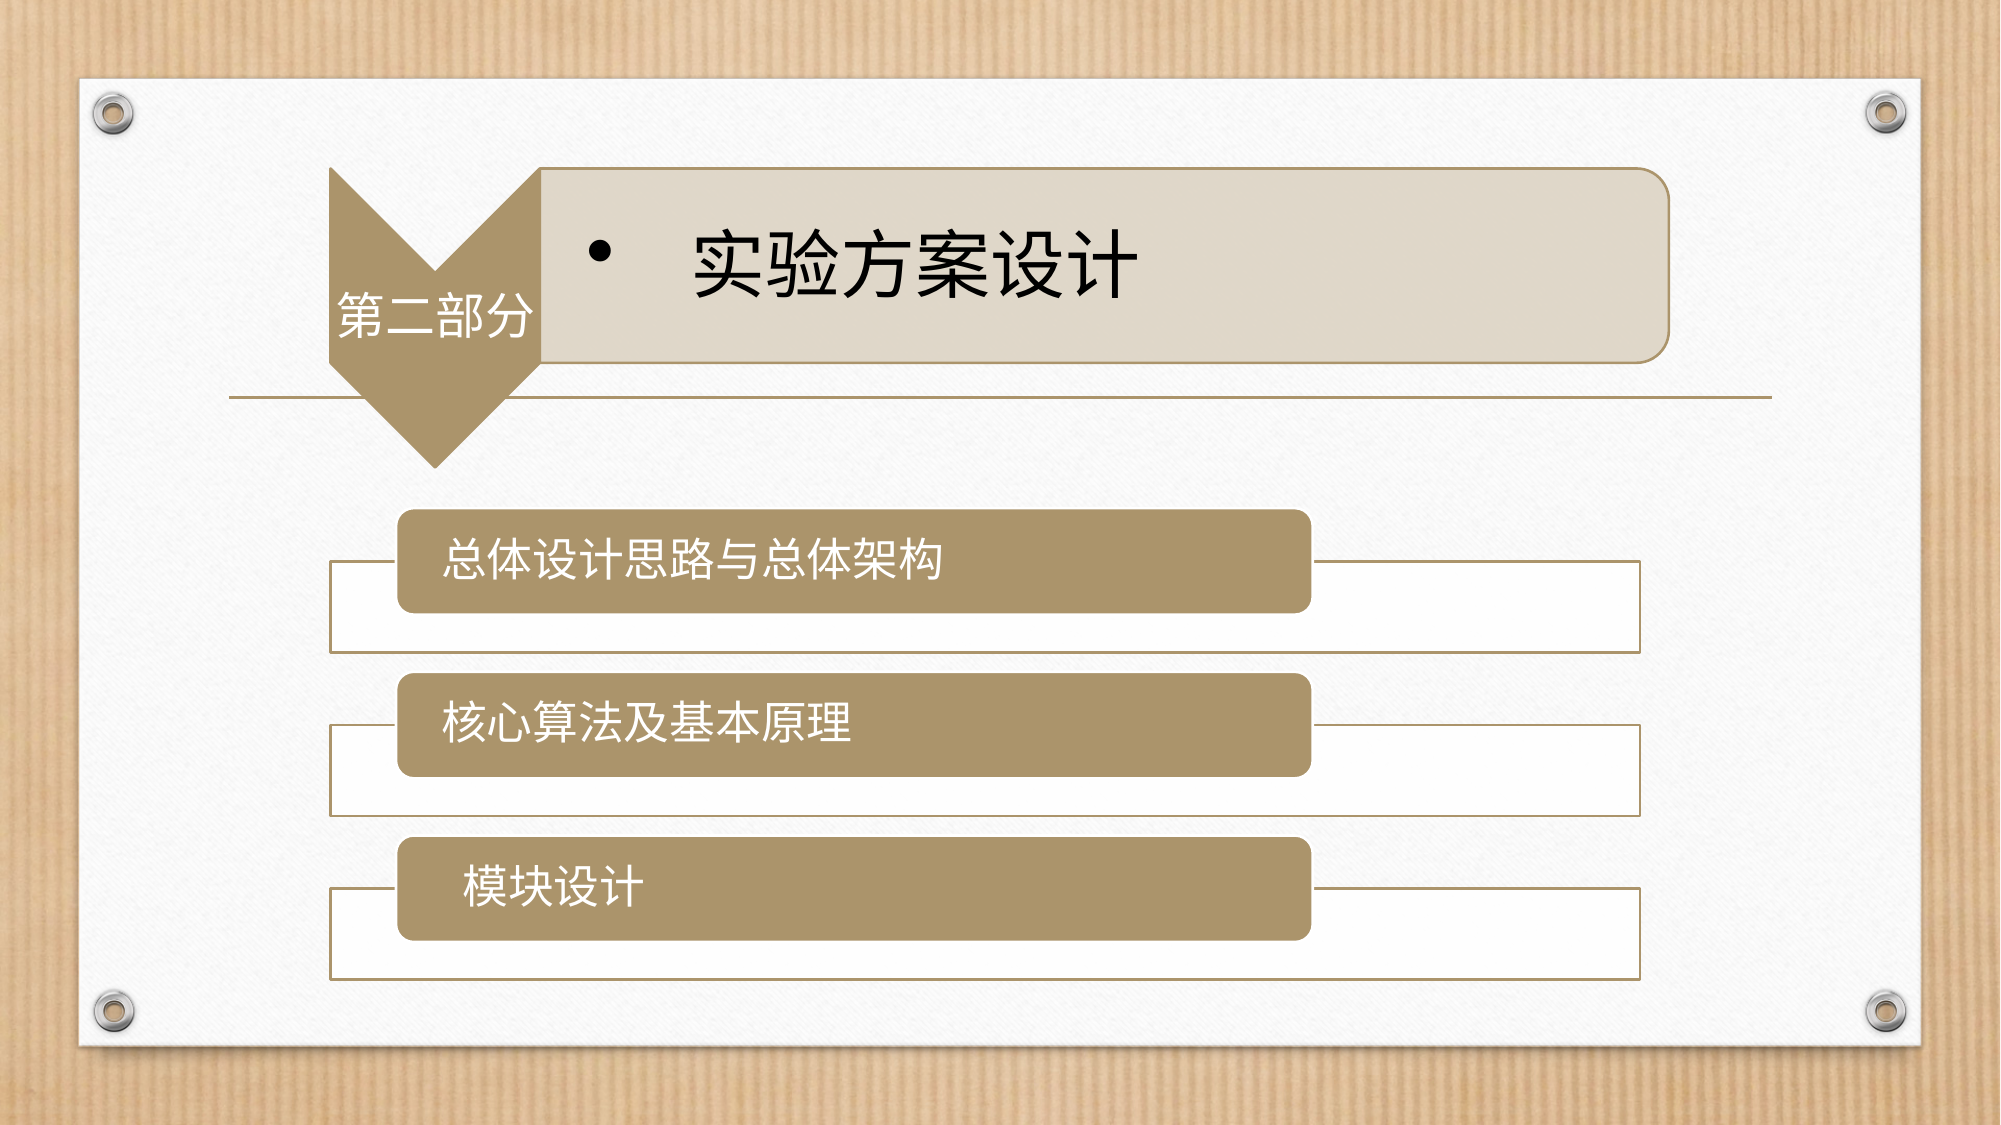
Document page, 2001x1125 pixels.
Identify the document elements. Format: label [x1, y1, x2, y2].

picture [0, 0, 2001, 1125]
text_box [330, 506, 1641, 982]
text_box [330, 168, 1670, 468]
